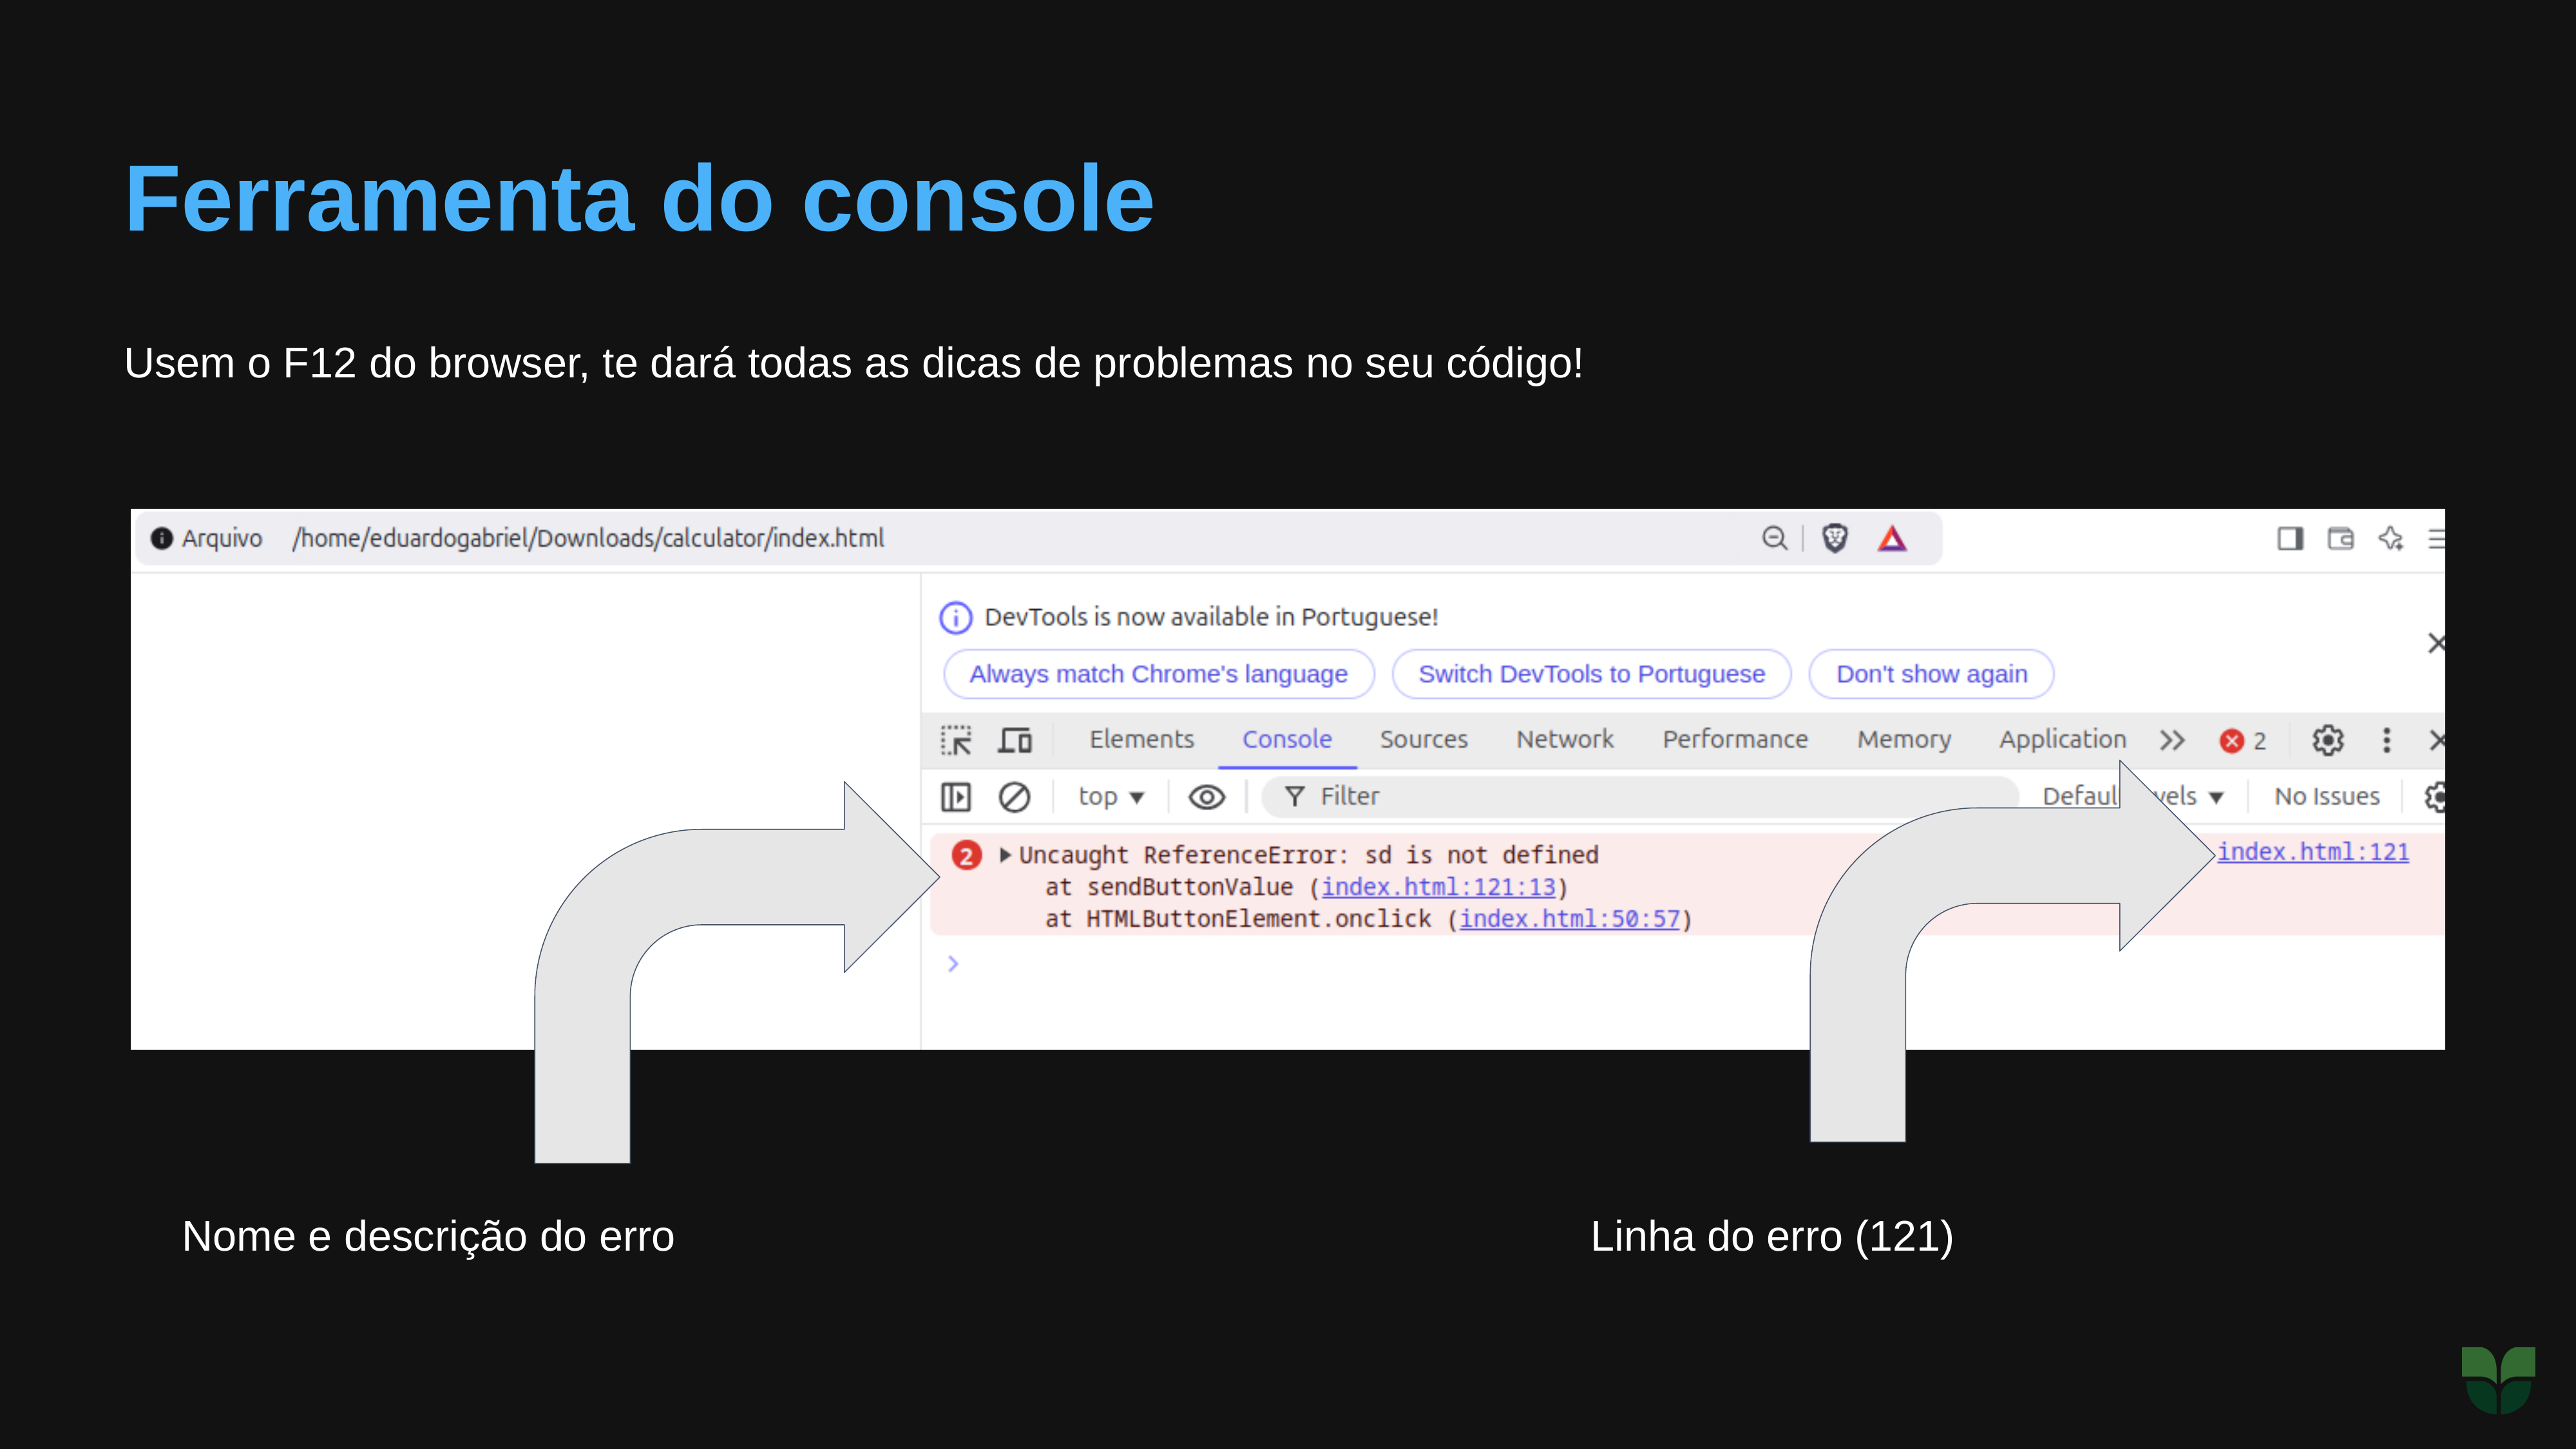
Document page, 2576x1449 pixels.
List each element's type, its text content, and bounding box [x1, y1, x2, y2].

text_box Linha do erro (121) [1581, 1177, 2374, 1416]
text_box Nome e descrição do erro [172, 1177, 965, 1416]
text_box Usem o F12 do browser, te dará todas as dicas de problemas no seu código! [114, 304, 2418, 542]
text_box Ferramenta do console [114, 76, 2463, 255]
picture [131, 509, 2445, 1050]
text_box [1810, 1057, 1906, 1142]
text_box [535, 1057, 631, 1164]
picture [2461, 1347, 2538, 1416]
